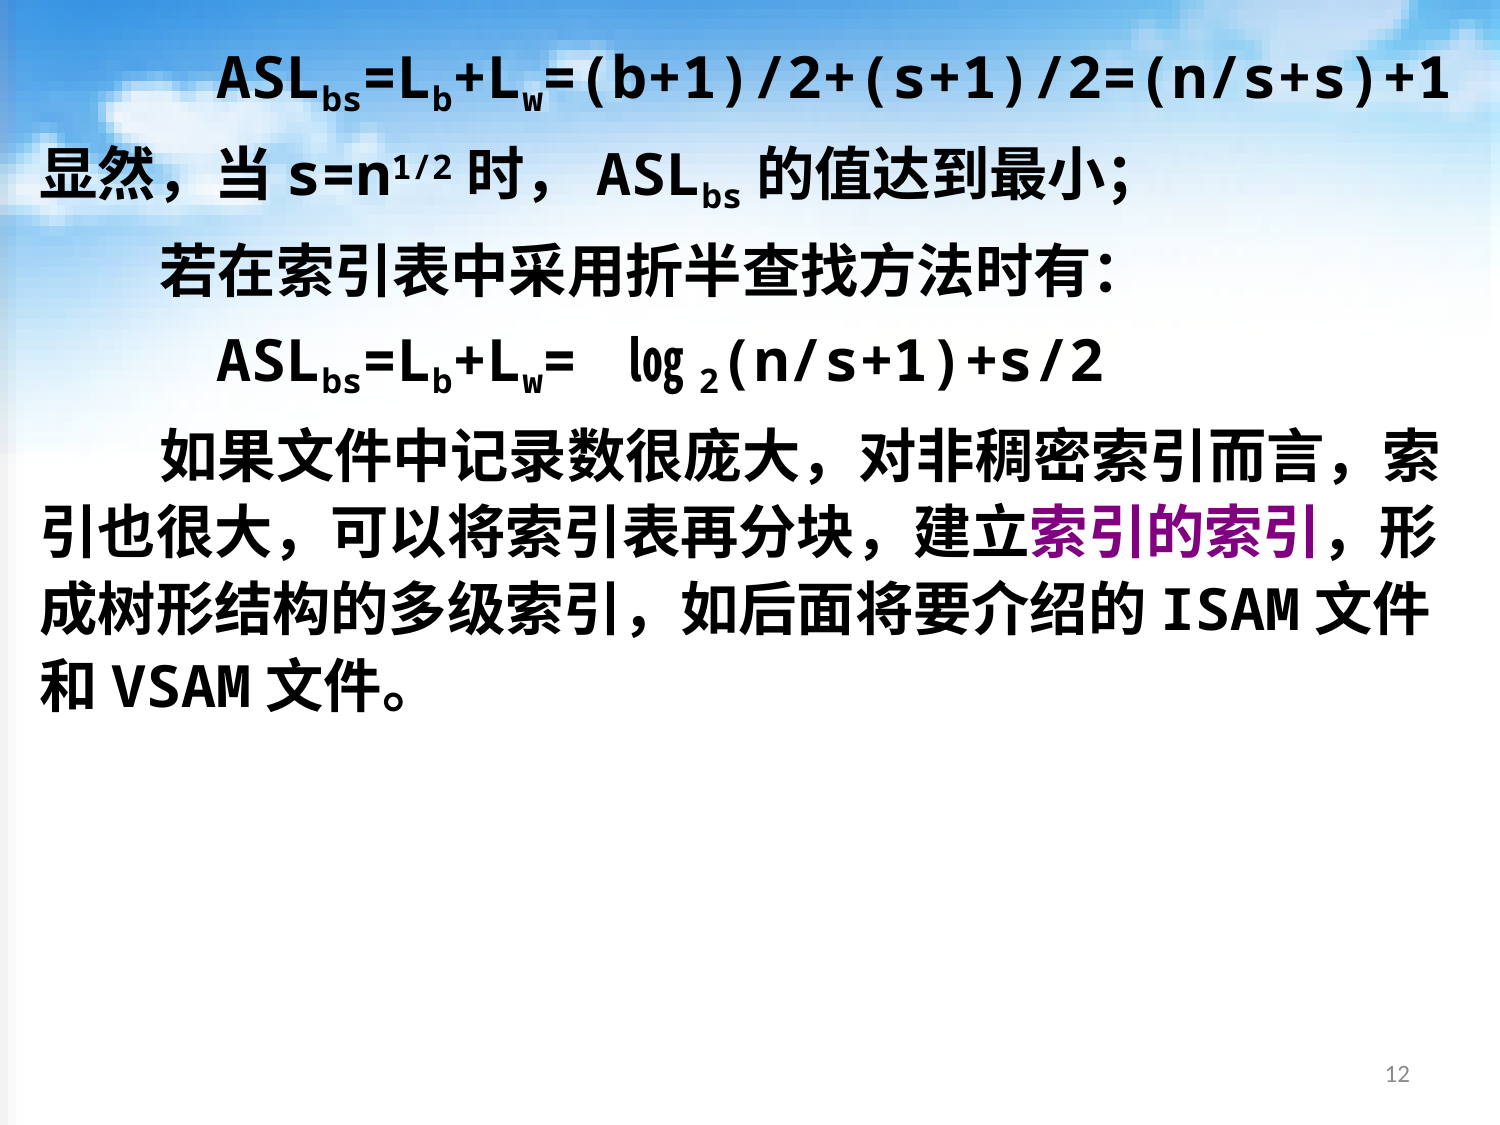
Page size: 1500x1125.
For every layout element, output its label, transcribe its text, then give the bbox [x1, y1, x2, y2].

slide_number 12 [1074, 1042, 1425, 1103]
picture [0, 0, 1500, 1125]
text_box ASLbs=Lb+Lw=(b+1)/2+(s+1)/2=(n/s+s)+1 显然，当s=n1/2时，ASLbs的值达到最小； 若在索引表中采用折半查找方法时有： ASLbs=Lb+Lw= ㏒2(n/s+1)+s/2 如果文件中记录数很庞大，对非稠密索引而言，索引也很大，可以将索引表再分块，建立索引的索引，形成树形结构的多级索引，如后面将要介绍的ISAM文件和VSAM文件。 [24, 24, 1471, 727]
